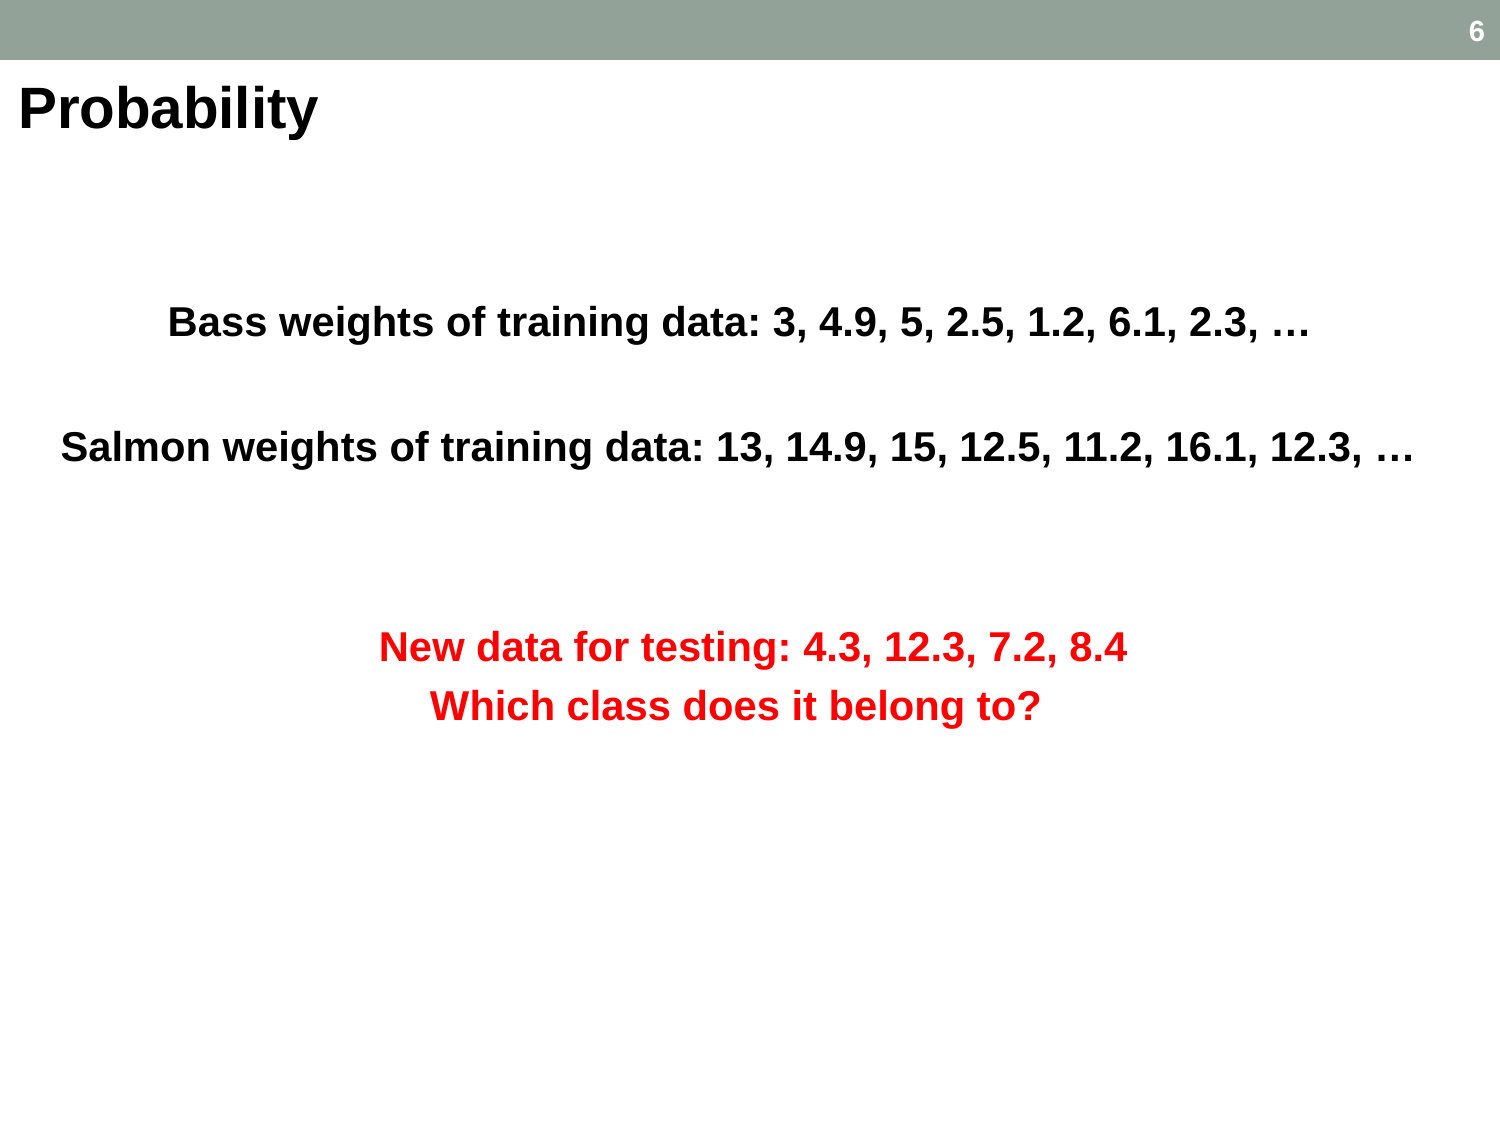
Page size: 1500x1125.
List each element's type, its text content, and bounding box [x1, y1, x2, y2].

text_box Probability [3, 62, 1500, 175]
text_box Bass weights of training data: 3, 4.9, 5, 2.5, 1.2, 6.1, 2.3, … [3, 287, 1500, 400]
text_box Salmon weights of training data: 13, 14.9, 15, 12.5, 11.2, 16.1, 12.3, … [0, 412, 1500, 525]
slide_number 6 [1325, 3, 1500, 57]
text_box New data for testing: 4.3, 12.3, 7.2, 8.4 Which class does it belong to? [3, 612, 1500, 725]
